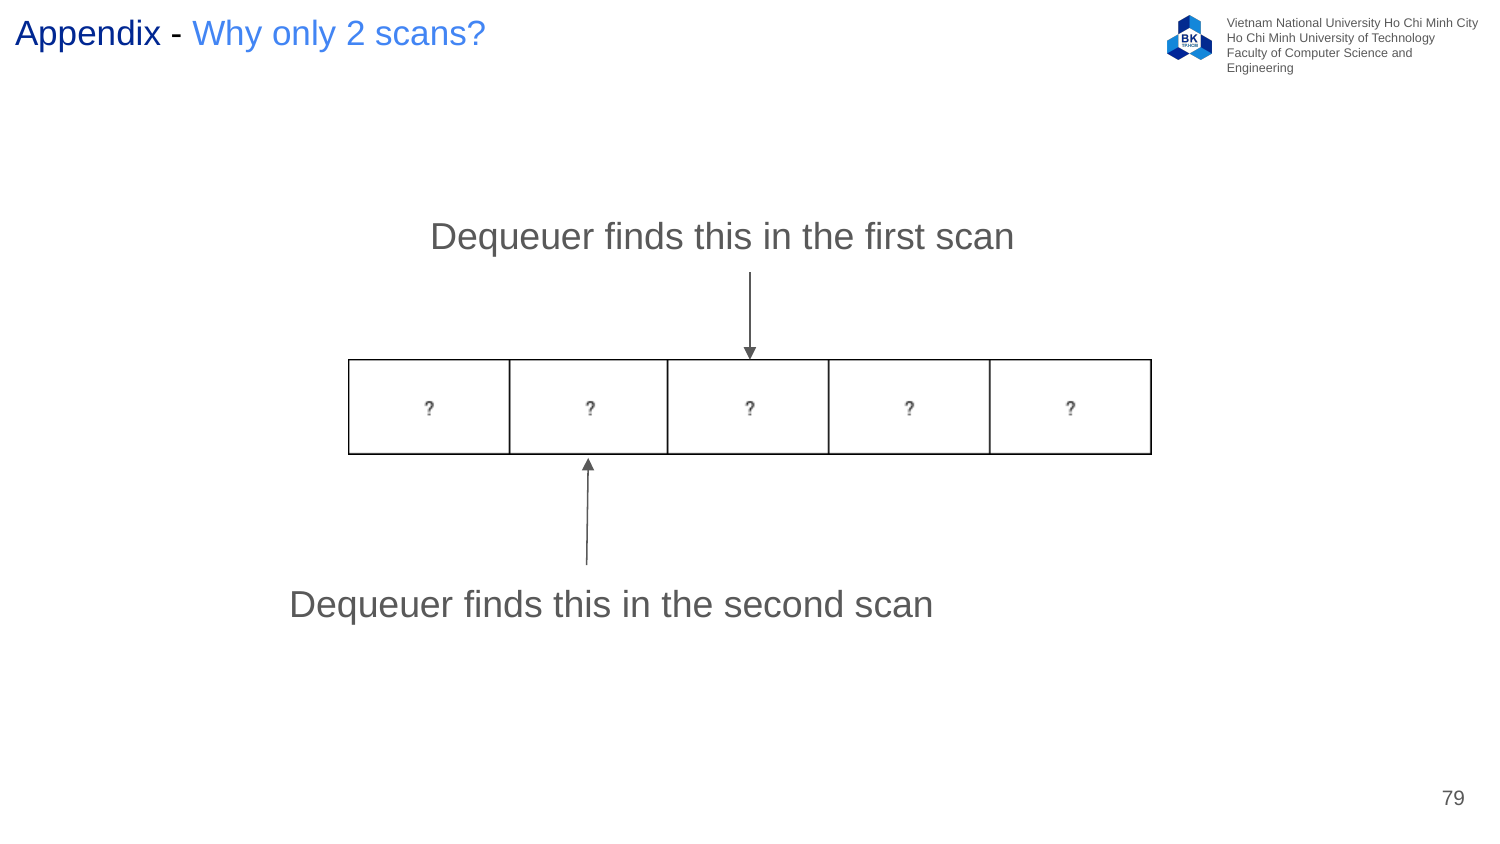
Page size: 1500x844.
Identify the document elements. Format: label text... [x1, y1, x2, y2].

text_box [1167, 0, 1498, 76]
text_box Dequeuer finds this in the second scan [274, 565, 1018, 640]
slide_number ‹#› [1389, 764, 1480, 830]
title Appendix - Why only 2 scans? [0, 0, 1074, 68]
text_box Dequeuer finds this in the first scan [415, 197, 1085, 273]
picture [348, 359, 1152, 456]
